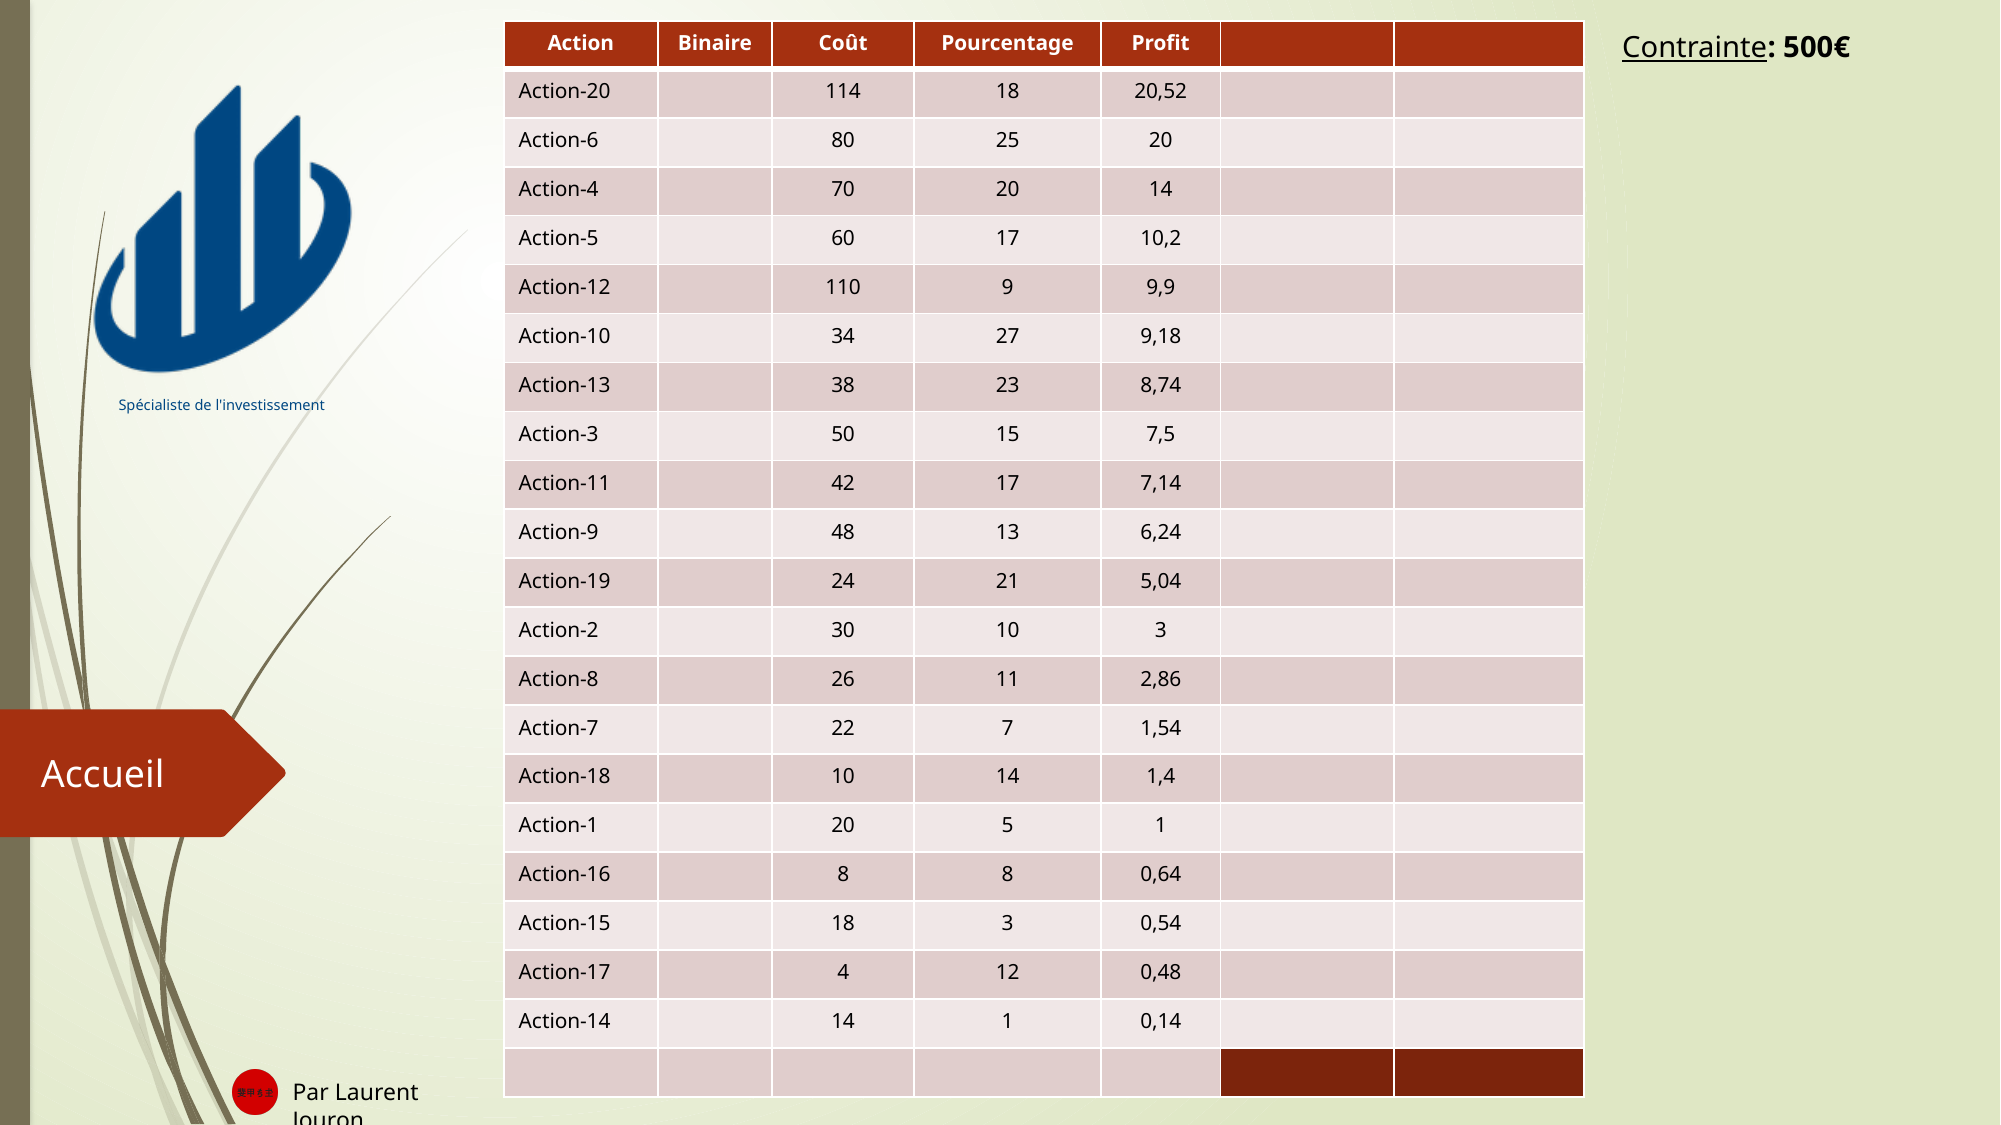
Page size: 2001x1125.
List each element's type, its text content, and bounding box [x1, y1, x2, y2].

table_cell 42 [773, 461, 913, 508]
table_header [1395, 22, 1583, 66]
table_cell [1221, 510, 1393, 557]
table_cell [1395, 1049, 1583, 1096]
table_cell 12 [915, 951, 1100, 998]
table_cell 13 [915, 510, 1100, 557]
table_header Coût [773, 22, 913, 66]
table_cell 1 [915, 1000, 1100, 1047]
table_cell 6,24 [1102, 510, 1220, 557]
table_cell 3 [1102, 608, 1220, 655]
table_cell [1221, 657, 1393, 704]
table_cell 10 [773, 755, 913, 802]
table_cell 4 [773, 951, 913, 998]
table_cell [1221, 706, 1393, 753]
table_cell 5 [915, 804, 1100, 851]
table_cell [1221, 363, 1393, 411]
table_cell 50 [773, 412, 913, 460]
table_cell [659, 265, 771, 313]
table_cell 7,14 [1102, 461, 1220, 508]
text_box Spécialiste de l'investissement [83, 396, 360, 421]
table_cell 114 [773, 72, 913, 117]
table_header [1221, 22, 1393, 66]
table_cell Action-13 [505, 363, 657, 411]
table_cell 27 [915, 314, 1100, 362]
table_cell 30 [773, 608, 913, 655]
table_cell [915, 1049, 1100, 1096]
table_cell [659, 412, 771, 460]
table_cell Action-16 [505, 853, 657, 900]
table_cell [659, 216, 771, 264]
table_cell 14 [773, 1000, 913, 1047]
table_cell 38 [773, 363, 913, 411]
table_cell Action-5 [505, 216, 657, 264]
table_cell [1221, 72, 1393, 117]
table_cell [1395, 902, 1583, 949]
table_cell Action-7 [505, 706, 657, 753]
table_cell 1,54 [1102, 706, 1220, 753]
table_cell [1221, 951, 1393, 998]
table_cell Action-19 [505, 559, 657, 606]
table_cell [1395, 1000, 1583, 1047]
table_cell 48 [773, 510, 913, 557]
table_cell 17 [915, 216, 1100, 264]
table_cell 23 [915, 363, 1100, 411]
table_cell [1221, 1000, 1393, 1047]
table_cell [659, 363, 771, 411]
table_cell [1395, 119, 1583, 166]
table_cell 25 [915, 119, 1100, 166]
table_cell [659, 314, 771, 362]
table_cell 2,86 [1102, 657, 1220, 704]
table_cell 7,5 [1102, 412, 1220, 460]
table_cell [1221, 853, 1393, 900]
table_cell [659, 706, 771, 753]
table_cell 8 [773, 853, 913, 900]
table_cell Action-18 [505, 755, 657, 802]
table_cell 18 [773, 902, 913, 949]
table_cell Action-12 [505, 265, 657, 313]
table_cell 20,52 [1102, 72, 1220, 117]
table_cell Action-10 [505, 314, 657, 362]
table_cell Action-6 [505, 119, 657, 166]
table_cell [1395, 412, 1583, 460]
table_cell [659, 559, 771, 606]
table_header Action [505, 22, 657, 66]
table_cell 26 [773, 657, 913, 704]
table_cell [1221, 804, 1393, 851]
text_box Accueil [26, 742, 250, 803]
table_cell 110 [773, 265, 913, 313]
table_cell [1395, 853, 1583, 900]
table_cell [1395, 363, 1583, 411]
table_cell [505, 1049, 657, 1096]
table_cell [659, 510, 771, 557]
table_cell 1,4 [1102, 755, 1220, 802]
table_cell 10 [915, 608, 1100, 655]
table_cell [1221, 755, 1393, 802]
table_cell Action-9 [505, 510, 657, 557]
table_cell [1395, 461, 1583, 508]
table_cell 0,48 [1102, 951, 1220, 998]
table_cell [1395, 608, 1583, 655]
table_cell [1395, 72, 1583, 117]
table_cell [659, 902, 771, 949]
table_cell [1102, 1049, 1220, 1096]
table_cell [1395, 216, 1583, 264]
table_cell 17 [915, 461, 1100, 508]
table_cell 24 [773, 559, 913, 606]
picture [232, 1068, 279, 1115]
table_cell 60 [773, 216, 913, 264]
table_cell Action-1 [505, 804, 657, 851]
table_cell [659, 608, 771, 655]
table_cell [1395, 706, 1583, 753]
table_cell 0,64 [1102, 853, 1220, 900]
table_cell 0,14 [1102, 1000, 1220, 1047]
table_cell [1221, 216, 1393, 264]
table_cell 22 [773, 706, 913, 753]
table_cell 0,54 [1102, 902, 1220, 949]
table_cell [1395, 510, 1583, 557]
table_cell Action-15 [505, 902, 657, 949]
table_cell 20 [915, 168, 1100, 215]
table_cell [773, 1049, 913, 1096]
table_header Profit [1102, 22, 1220, 66]
table_cell [1395, 657, 1583, 704]
table_cell [659, 951, 771, 998]
table_cell 3 [915, 902, 1100, 949]
table_cell [1221, 902, 1393, 949]
table_cell [1395, 168, 1583, 215]
table_cell [659, 657, 771, 704]
table_cell [659, 168, 771, 215]
table_cell 9,18 [1102, 314, 1220, 362]
table_cell 9,9 [1102, 265, 1220, 313]
table_cell [1395, 755, 1583, 802]
table_cell [659, 119, 771, 166]
table_cell Action-14 [505, 1000, 657, 1047]
table_cell [1221, 119, 1393, 166]
table_cell [659, 804, 771, 851]
table_cell 34 [773, 314, 913, 362]
table_cell 18 [915, 72, 1100, 117]
table_cell [1395, 559, 1583, 606]
table_header Pourcentage [915, 22, 1100, 66]
table_cell [659, 853, 771, 900]
picture [83, 75, 361, 389]
text_box Par Laurent Jouron [277, 1070, 459, 1125]
table_cell [1221, 168, 1393, 215]
table_cell 11 [915, 657, 1100, 704]
table_cell [1395, 951, 1583, 998]
table_cell [659, 755, 771, 802]
table_cell [1221, 461, 1393, 508]
table_cell [659, 72, 771, 117]
table_cell 9 [915, 265, 1100, 313]
table_cell Action-20 [505, 72, 657, 117]
table_cell 20 [773, 804, 913, 851]
table_cell [1221, 412, 1393, 460]
table_cell 70 [773, 168, 913, 215]
table_cell [1395, 804, 1583, 851]
text_box Contrainte: 500€ [1607, 21, 1989, 71]
table_header Binaire [659, 22, 771, 66]
table_cell [1221, 559, 1393, 606]
table_cell 21 [915, 559, 1100, 606]
table_cell 1 [1102, 804, 1220, 851]
table_cell [1221, 265, 1393, 313]
table_cell 8,74 [1102, 363, 1220, 411]
table_cell [1395, 265, 1583, 313]
table_cell 8 [915, 853, 1100, 900]
table_cell Action-8 [505, 657, 657, 704]
table_cell 15 [915, 412, 1100, 460]
table_cell Action-3 [505, 412, 657, 460]
table_cell Action-17 [505, 951, 657, 998]
table_cell 14 [915, 755, 1100, 802]
table_cell [659, 1000, 771, 1047]
table_cell [1221, 1049, 1393, 1096]
table_cell [1221, 314, 1393, 362]
table_cell 5,04 [1102, 559, 1220, 606]
table_cell 80 [773, 119, 913, 166]
table_cell Action-4 [505, 168, 657, 215]
table_cell [1395, 314, 1583, 362]
table_cell 14 [1102, 168, 1220, 215]
table_cell [659, 461, 771, 508]
table_cell Action-11 [505, 461, 657, 508]
table_cell Action-2 [505, 608, 657, 655]
table_cell 20 [1102, 119, 1220, 166]
table_cell 7 [915, 706, 1100, 753]
table_cell [1221, 608, 1393, 655]
table_cell [659, 1049, 771, 1096]
table_cell 10,2 [1102, 216, 1220, 264]
